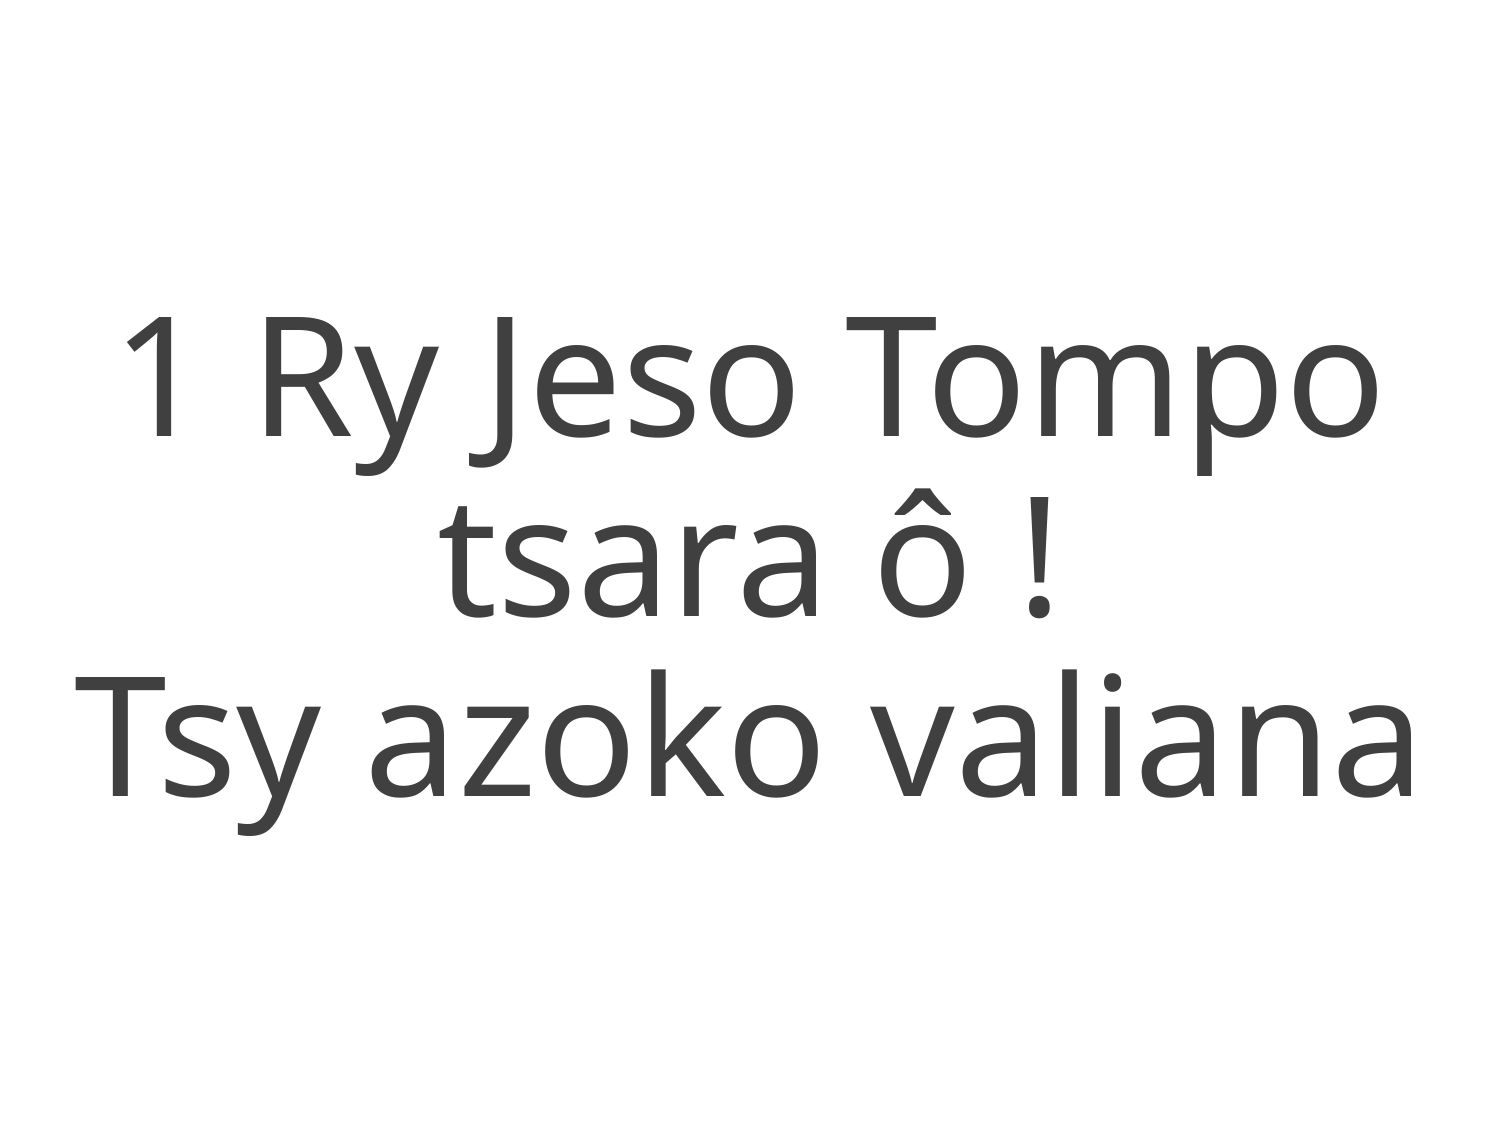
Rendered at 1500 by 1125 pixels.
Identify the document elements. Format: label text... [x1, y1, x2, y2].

title 1 Ry Jeso Tompo tsara ô ! Tsy azoko valiana [0, 453, 1500, 672]
